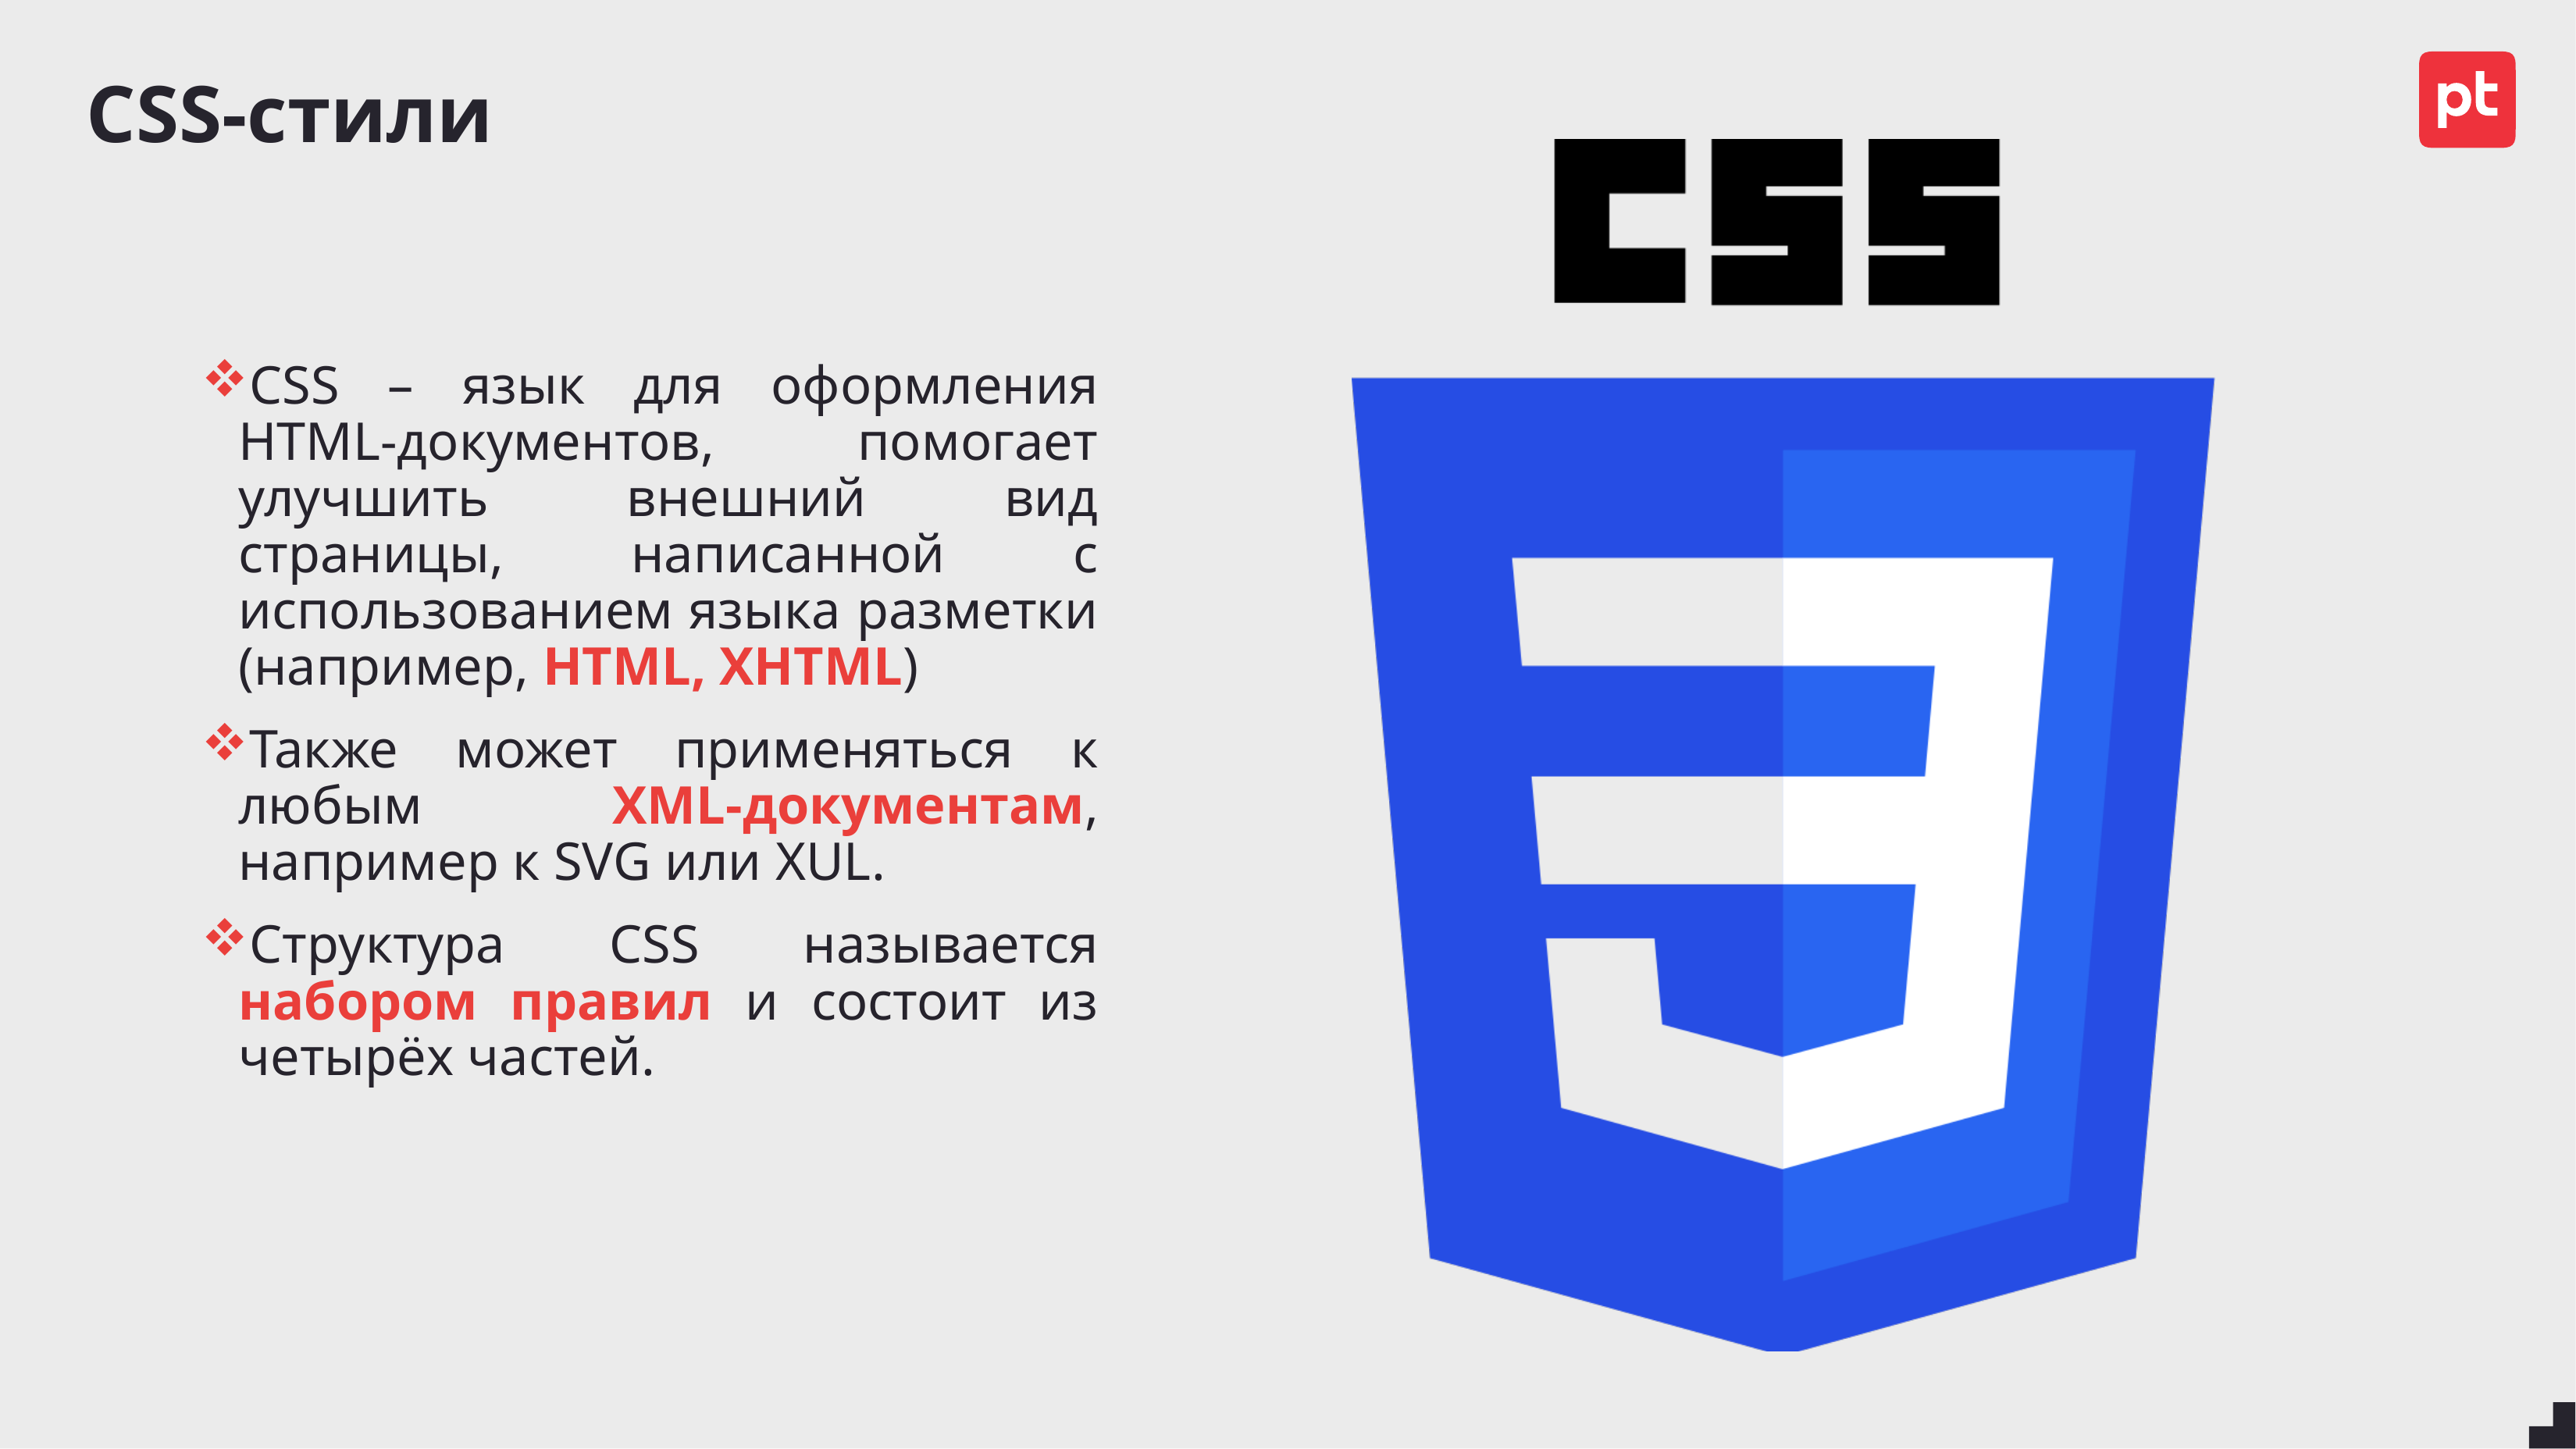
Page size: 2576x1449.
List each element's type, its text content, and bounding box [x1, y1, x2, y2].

title CSS-стили [74, 59, 1110, 173]
picture [1237, 101, 2385, 1351]
list CSS – язык для оформления HTML-документов, помогает улучшить внешний вид страницы, написанной с использованием языка разметки (например, HTML, XHTML) Также может применяться к любым XML-документам, например к SVG или XUL. Структура CSS называется набором правил и состоит из четырёх частей. [190, 354, 1110, 1351]
